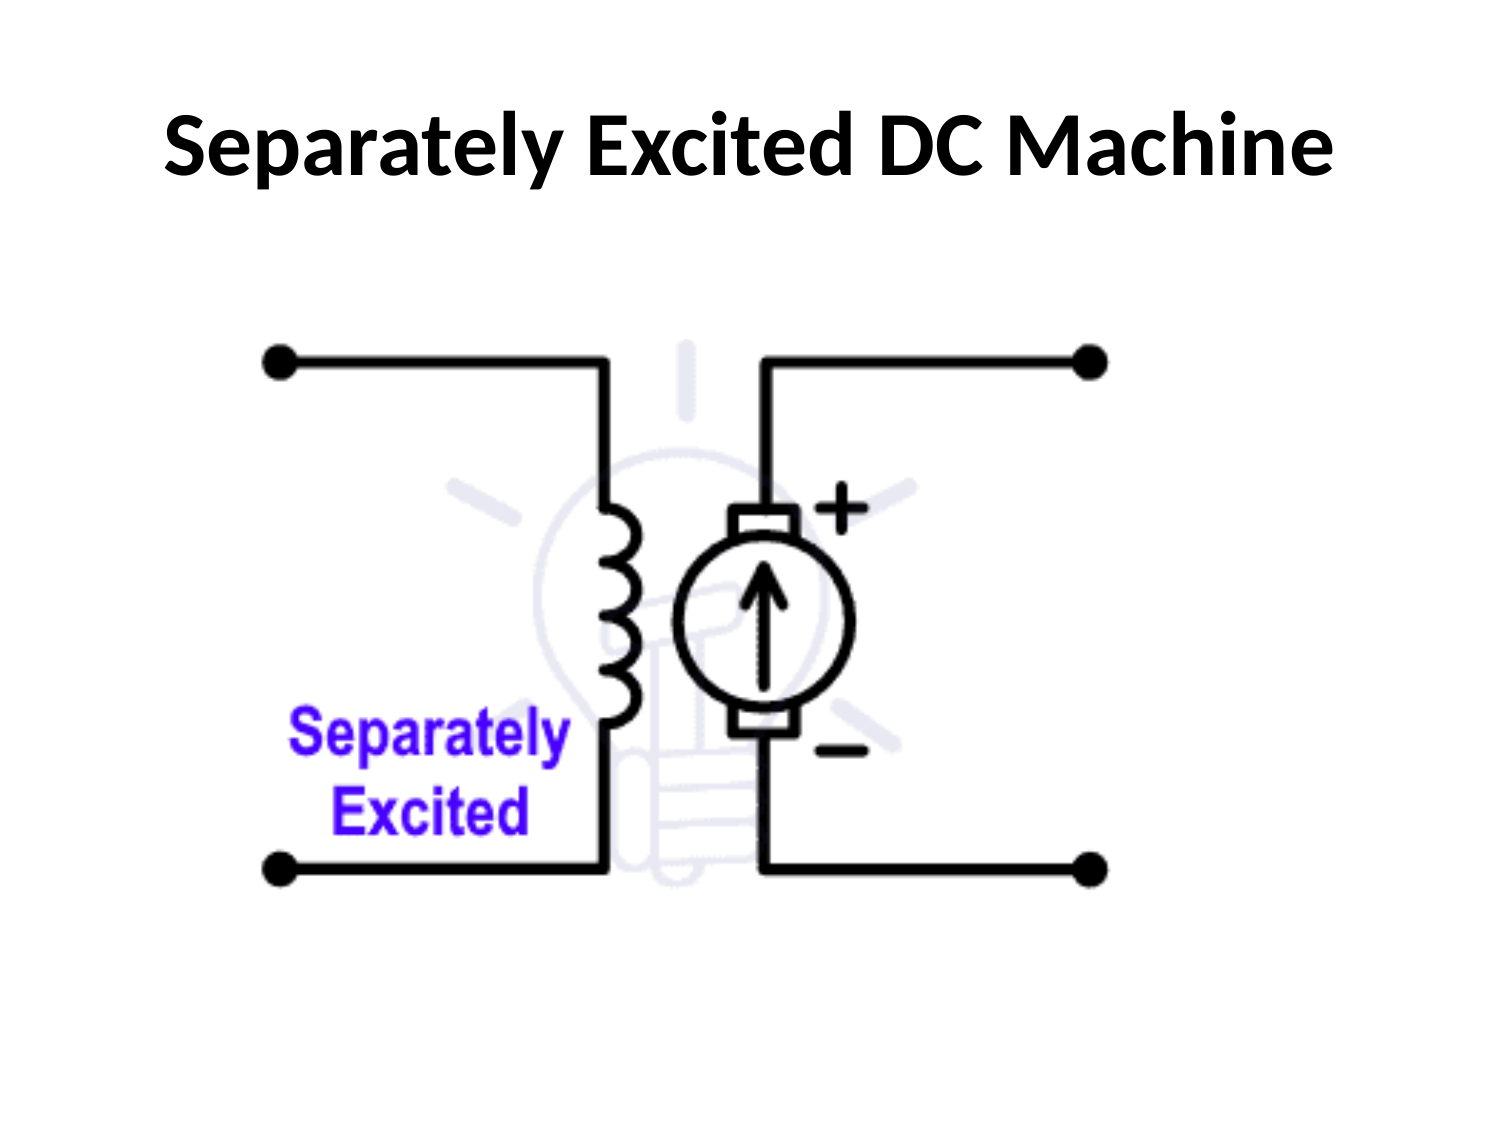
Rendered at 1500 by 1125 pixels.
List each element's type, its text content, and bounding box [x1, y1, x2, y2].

picture [257, 339, 1114, 894]
title Separately Excited DC Machine [75, 45, 1425, 233]
